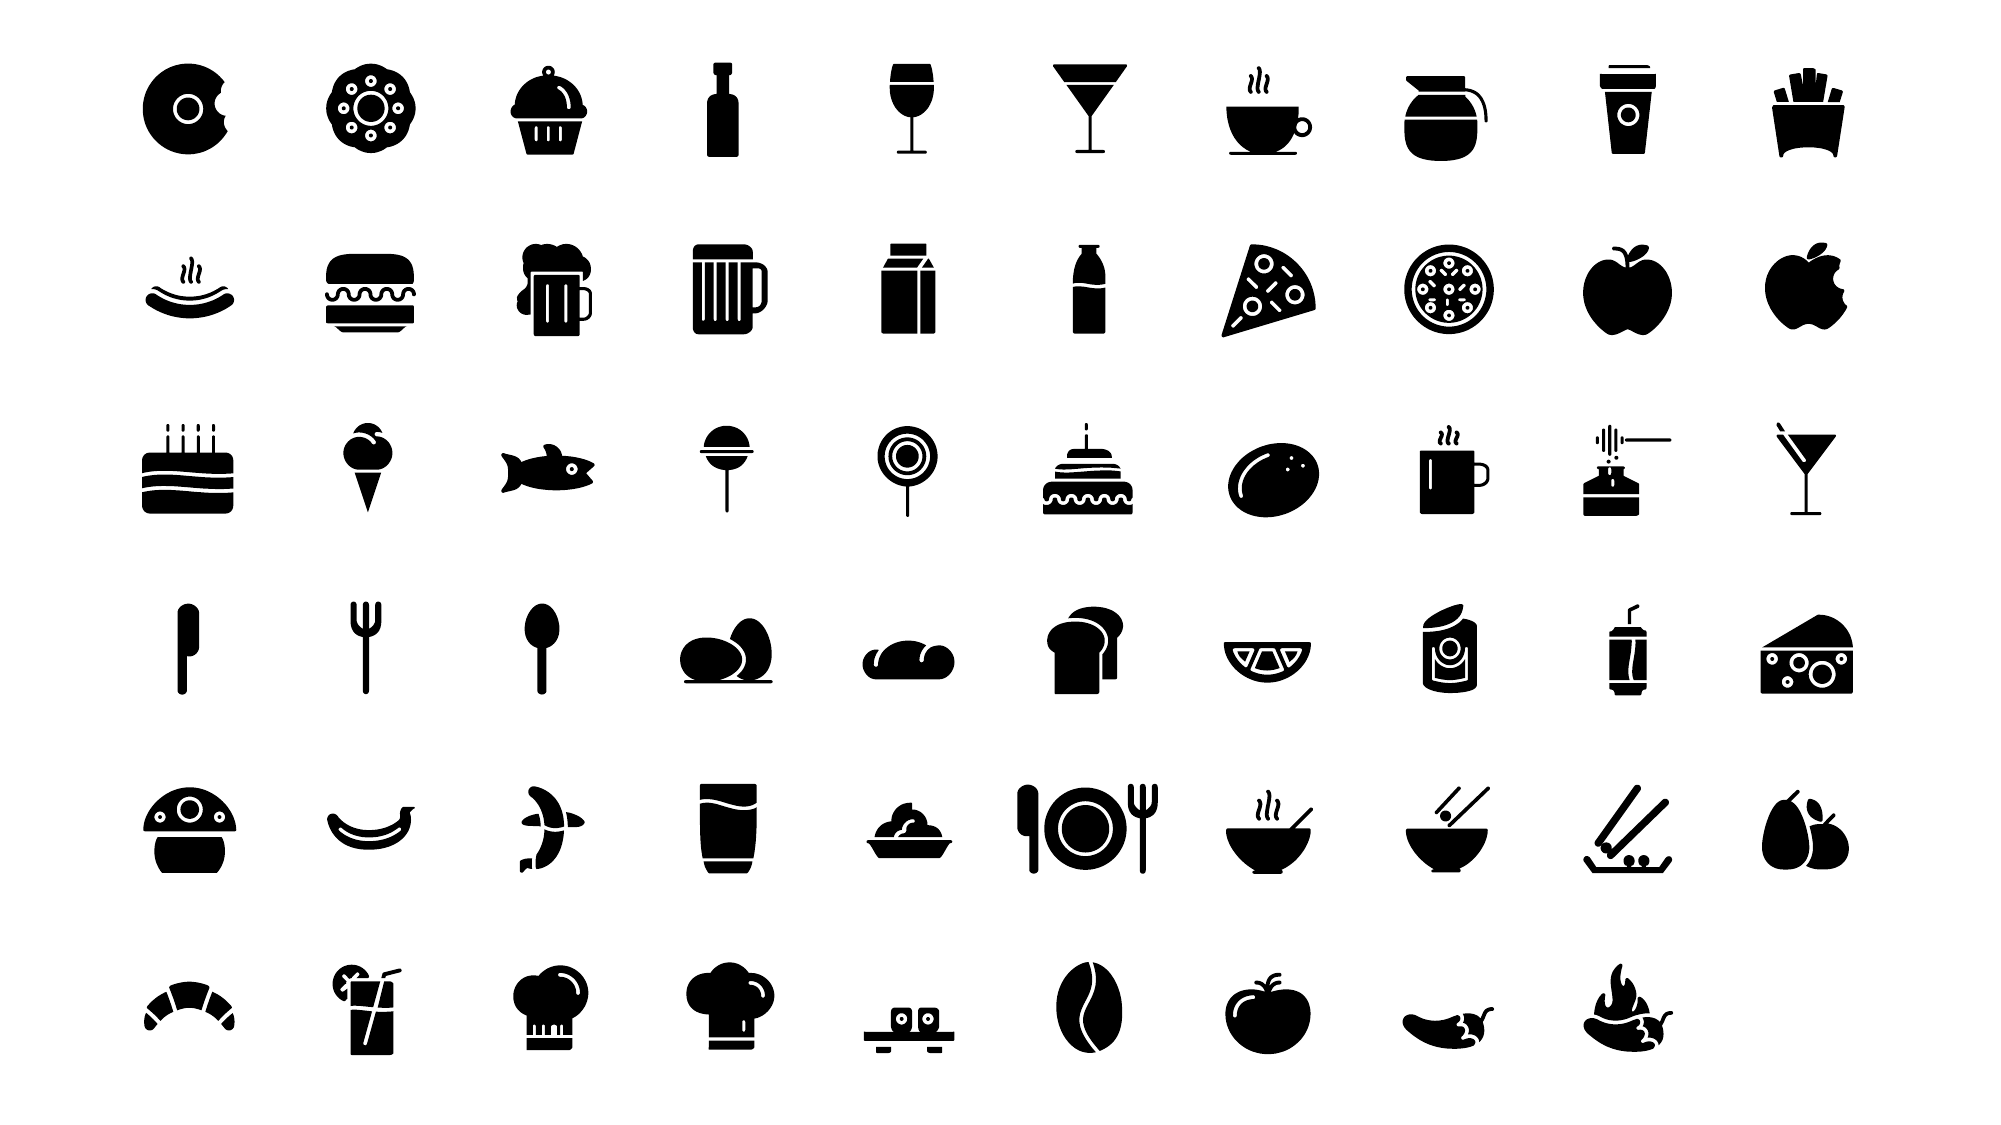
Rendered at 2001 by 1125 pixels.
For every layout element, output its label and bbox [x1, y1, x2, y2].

text_box [707, 62, 739, 157]
text_box [146, 991, 174, 1021]
text_box [1776, 422, 1837, 516]
text_box [877, 426, 938, 517]
text_box [1043, 423, 1133, 515]
text_box [513, 965, 589, 1051]
text_box [1583, 963, 1674, 1052]
text_box [350, 601, 382, 695]
text_box [699, 783, 757, 874]
text_box [519, 786, 585, 873]
text_box [144, 1012, 158, 1031]
text_box [1223, 642, 1311, 683]
text_box [1772, 68, 1845, 158]
text_box [205, 991, 232, 1021]
text_box [1583, 424, 1672, 516]
text_box [142, 63, 228, 155]
text_box [1056, 962, 1123, 1053]
text_box [692, 244, 768, 335]
text_box [699, 425, 754, 513]
text_box [1221, 244, 1316, 338]
text_box [1226, 789, 1313, 874]
text_box [177, 603, 200, 695]
text_box [1228, 443, 1320, 518]
text_box [143, 787, 237, 873]
text_box [1599, 65, 1656, 154]
text_box [1053, 64, 1127, 154]
text_box [1760, 614, 1853, 694]
text_box [142, 423, 234, 514]
text_box [1402, 1007, 1495, 1049]
text_box [1422, 604, 1477, 694]
text_box [501, 444, 595, 493]
text_box [863, 1007, 955, 1054]
text_box [510, 65, 588, 155]
text_box [1419, 425, 1490, 515]
text_box [1226, 66, 1313, 155]
text_box [686, 962, 775, 1050]
text_box [889, 63, 934, 154]
text_box [1583, 784, 1673, 874]
text_box [1404, 244, 1494, 335]
text_box [516, 243, 593, 336]
text_box [169, 981, 210, 1011]
text_box [1404, 76, 1488, 161]
text_box [866, 802, 953, 859]
text_box [326, 63, 416, 154]
text_box [881, 243, 936, 334]
text_box [354, 472, 382, 513]
text_box [680, 618, 773, 684]
text_box [524, 603, 560, 695]
text_box [1405, 786, 1490, 873]
text_box [221, 1013, 235, 1031]
text_box [1017, 783, 1158, 874]
text_box [862, 640, 955, 680]
text_box [1225, 972, 1311, 1055]
text_box [327, 806, 415, 850]
text_box [1609, 604, 1647, 696]
text_box [1072, 244, 1106, 334]
text_box [1583, 244, 1672, 336]
text_box [332, 964, 402, 1055]
text_box [325, 253, 416, 333]
text_box [343, 423, 393, 470]
text_box [1047, 606, 1124, 695]
text_box [1765, 242, 1848, 330]
text_box [145, 256, 235, 319]
text_box [1761, 789, 1849, 870]
